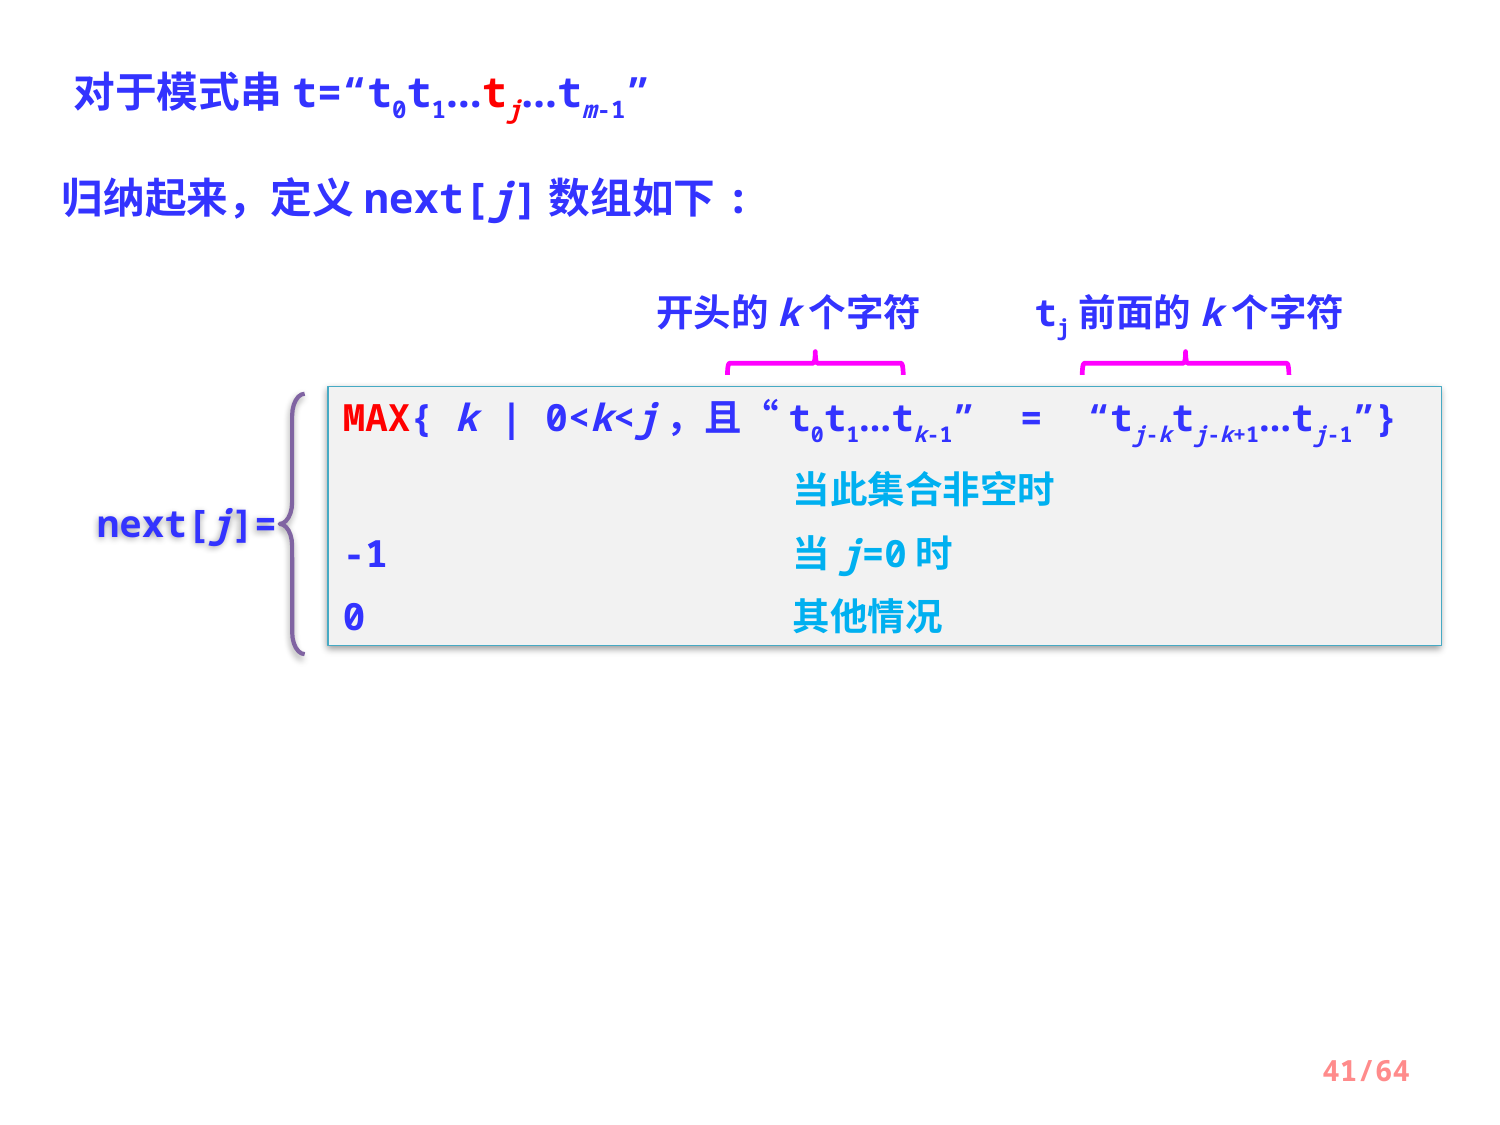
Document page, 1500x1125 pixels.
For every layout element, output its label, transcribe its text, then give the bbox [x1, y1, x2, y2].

text_box 对于模式串t=“t0t1…tj…tm-1” [58, 58, 786, 131]
text_box 归纳起来，定义next[j]数组如下: [46, 164, 961, 229]
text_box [81, 280, 1442, 655]
slide_number 41/64 [1074, 1042, 1425, 1103]
